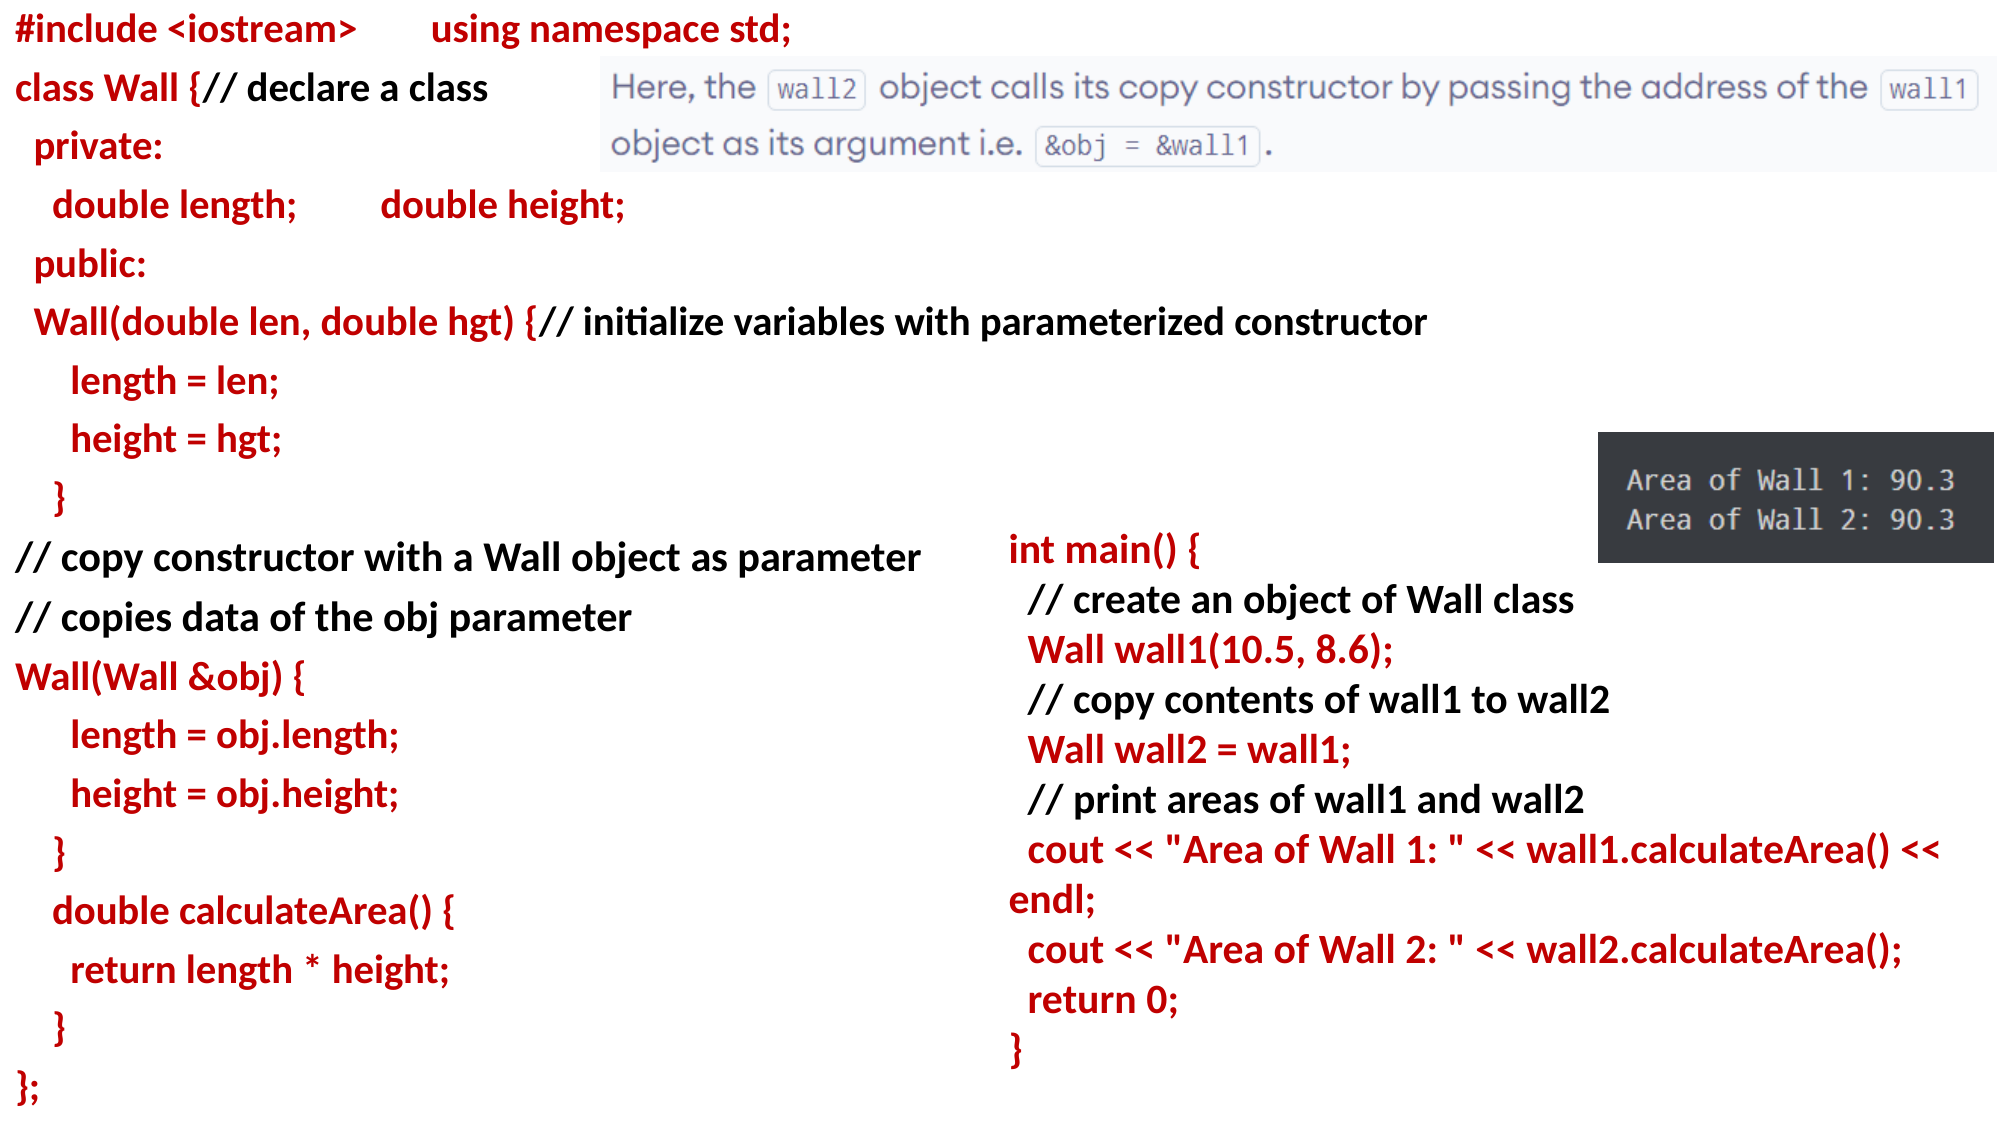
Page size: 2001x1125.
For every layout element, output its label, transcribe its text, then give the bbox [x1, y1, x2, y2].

picture [599, 56, 1997, 172]
list #include <iostream> using namespace std; class Wall {// declare a class private: double length; double height; public: Wall(double len, double hgt) {// initialize variables with parameterized constructor length = len; height = hgt; } // copy constructor with a Wall object as parameter // copies data of the obj parameter Wall(Wall &obj) { length = obj.length; height = obj.height; } double calculateArea() { return length * height; } }; [0, 0, 1499, 1125]
text_box int main() { // create an object of Wall class Wall wall1(10.5, 8.6); // copy contents of wall1 to wall2 Wall wall2 = wall1; // print areas of wall1 and wall2 cout << "Area of Wall 1: " << wall1.calculateArea() << endl; cout << "Area of Wall 2: " << wall2.calculateArea(); return 0; } [993, 514, 1994, 1080]
picture [1598, 432, 1994, 563]
